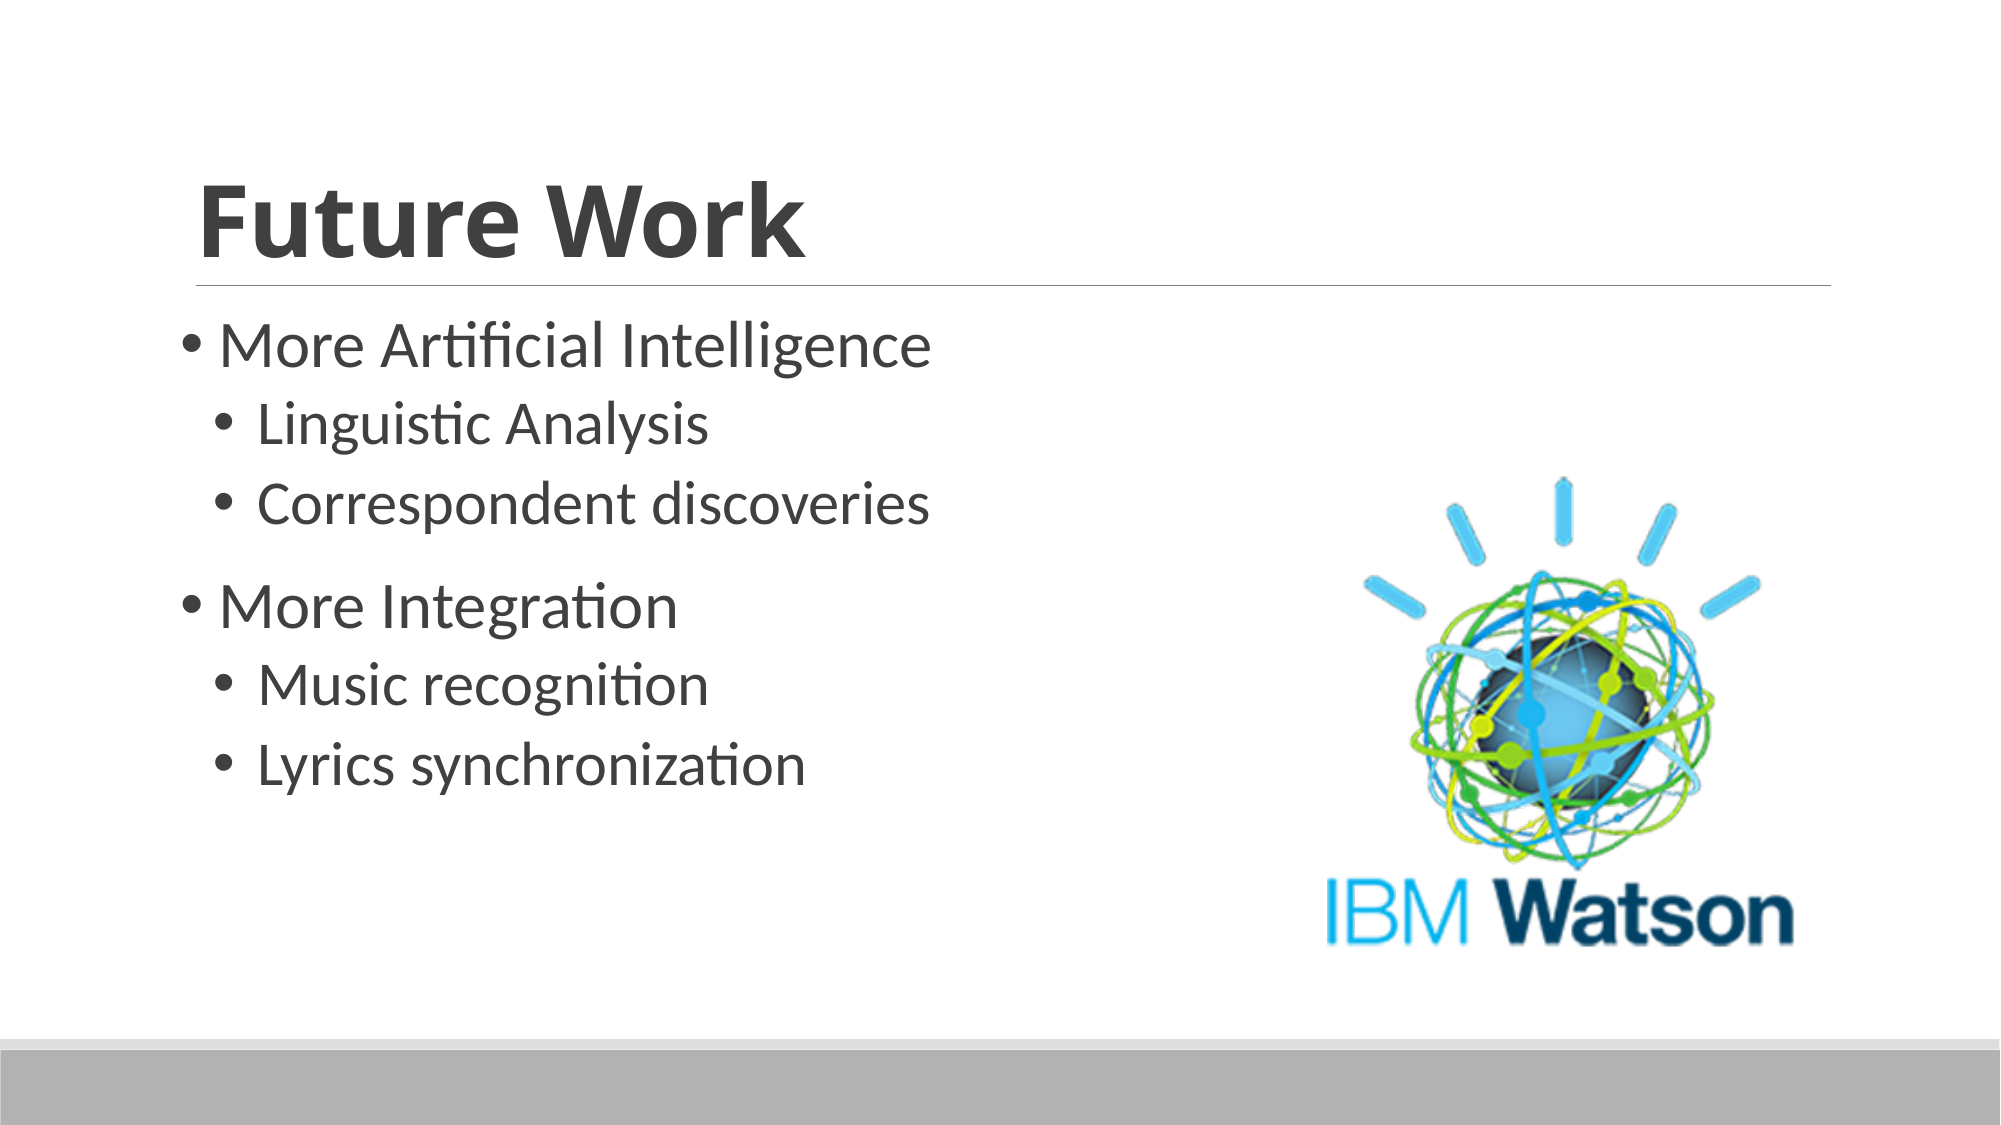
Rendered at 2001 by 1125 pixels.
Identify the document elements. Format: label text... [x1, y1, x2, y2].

title Future Work [180, 47, 1830, 285]
list More Artificial Intelligence Linguistic Analysis Correspondent discoveries More Integration Music recognition Lyrics synchronization [180, 302, 1830, 963]
picture [1292, 442, 1831, 981]
